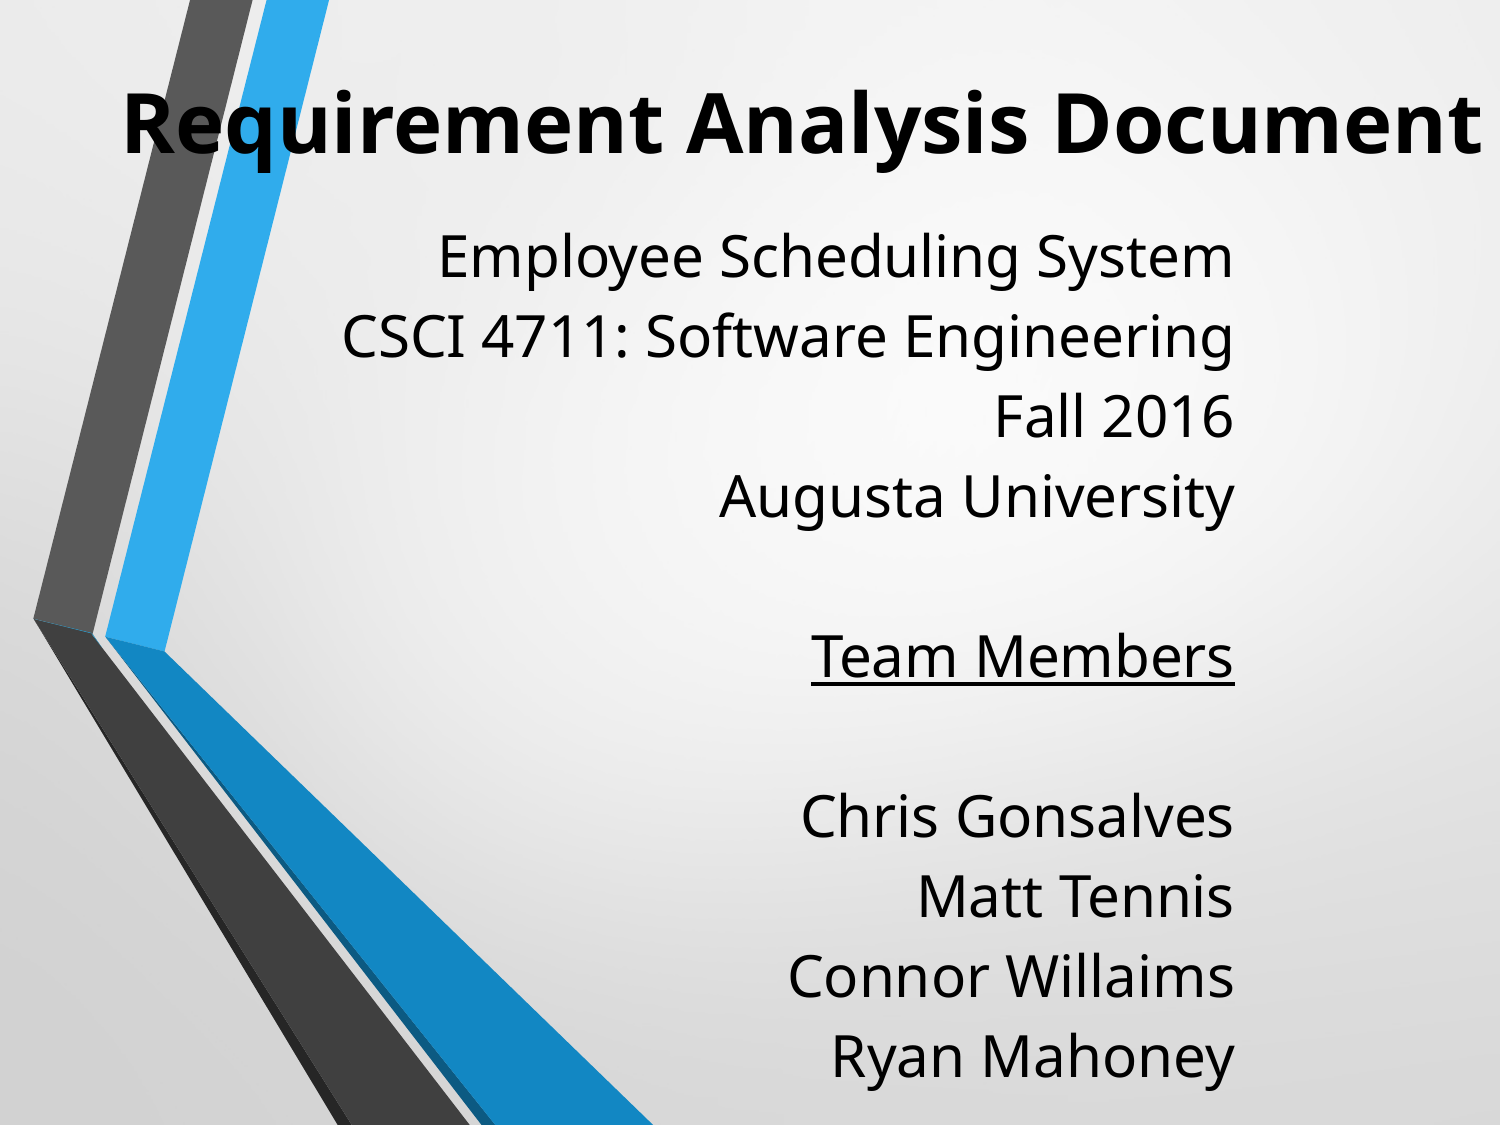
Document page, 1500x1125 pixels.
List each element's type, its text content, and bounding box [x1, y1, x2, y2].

subtitle Employee Scheduling System CSCI 4711: Software Engineering Fall 2016 Augusta University Team Members Chris Gonsalves Matt Tennis Connor Willaims Ryan Mahoney [200, 224, 1250, 1125]
title Requirement Analysis Document [0, 0, 1500, 242]
